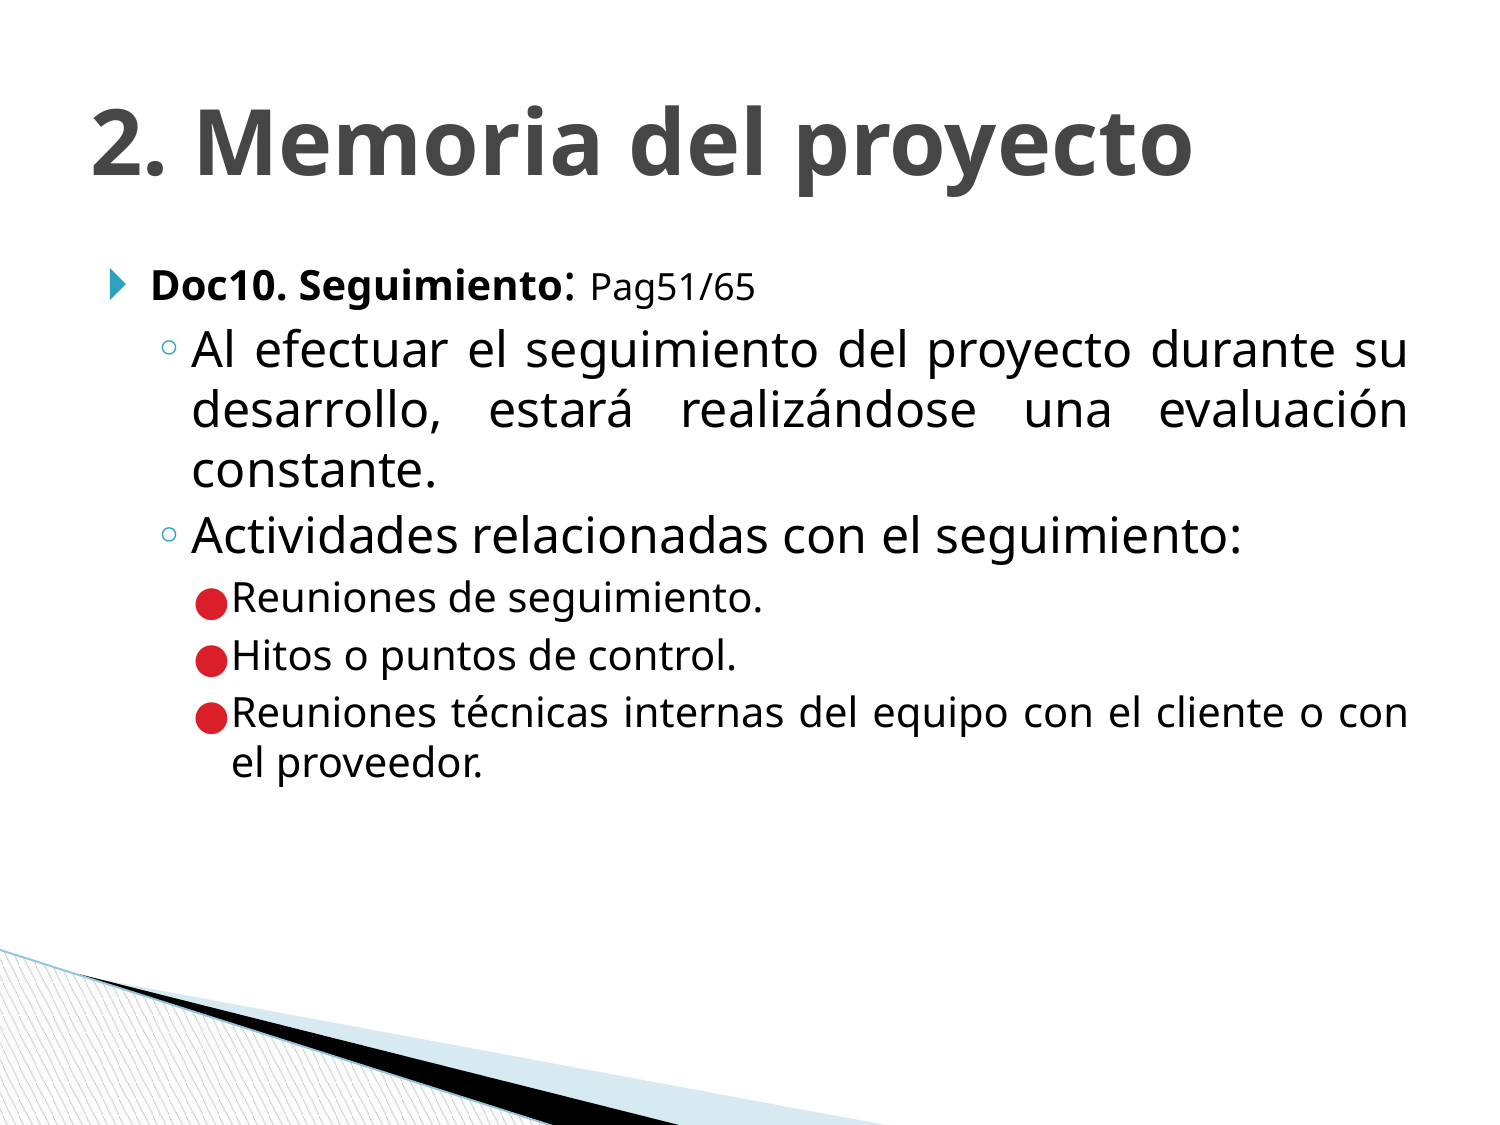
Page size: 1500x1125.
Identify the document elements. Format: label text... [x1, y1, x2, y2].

title 2. Memoria del proyecto [75, 45, 1425, 233]
list Doc10. Seguimiento: Pag51/65 Al efectuar el seguimiento del proyecto durante su desarrollo, estará realizándose una evaluación constante. Actividades relacionadas con el seguimiento: Reuniones de seguimiento. Hitos o puntos de control. Reuniones técnicas internas del equipo con el cliente o con el proveedor. [75, 242, 1425, 986]
